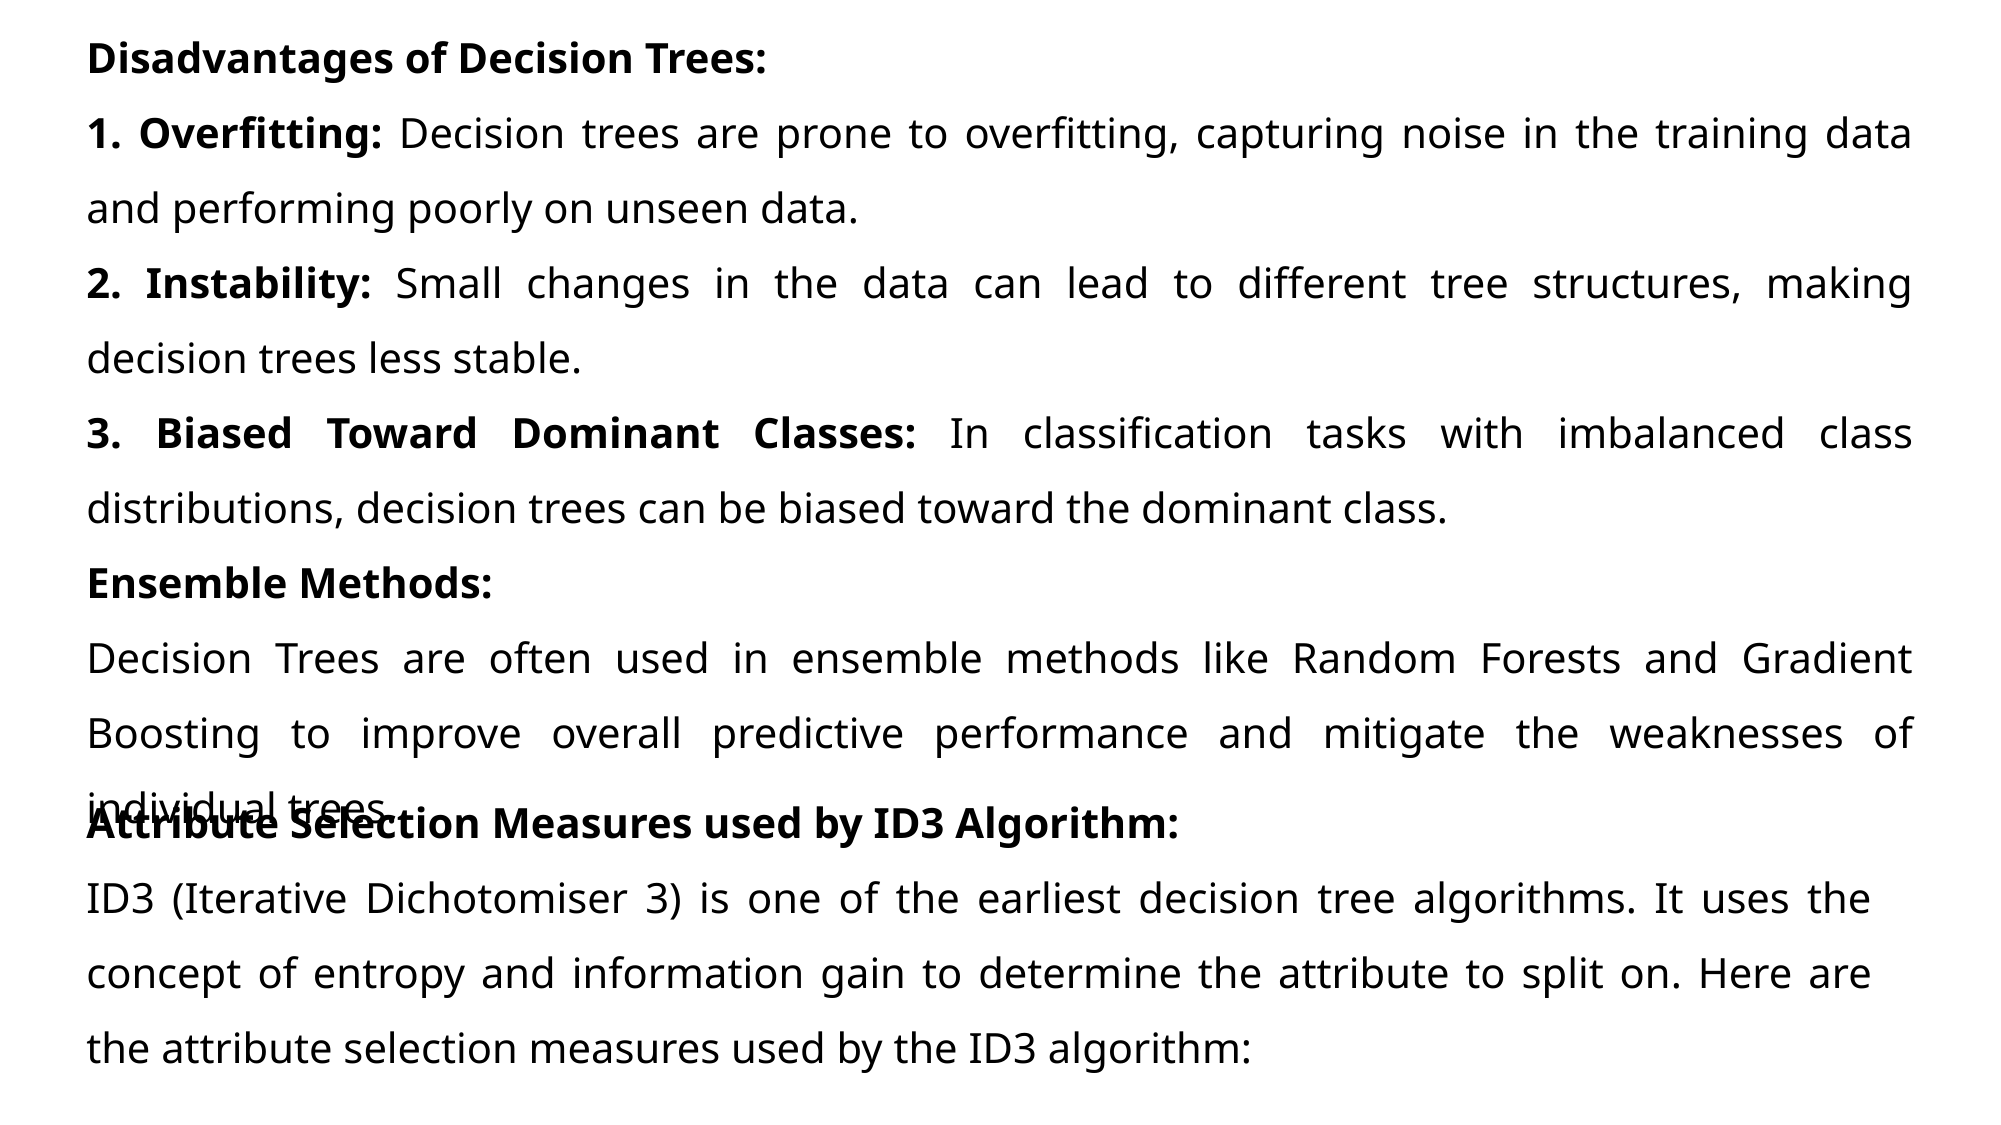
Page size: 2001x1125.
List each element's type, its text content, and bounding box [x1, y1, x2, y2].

text_box Disadvantages of Decision Trees: Overfitting: Decision trees are prone to overfitting, capturing noise in the training data and performing poorly on unseen data. Instability: Small changes in the data can lead to different tree structures, making decision trees less stable. Biased Toward Dominant Classes: In classification tasks with imbalanced class distributions, decision trees can be biased toward the dominant class. Ensemble Methods: Decision Trees are often used in ensemble methods like Random Forests and Gradient Boosting to improve overall predictive performance and mitigate the weaknesses of individual trees. [71, 0, 1929, 840]
text_box Attribute Selection Measures used by ID3 Algorithm: ID3 (Iterative Dichotomiser 3) is one of the earliest decision tree algorithms. It uses the concept of entropy and information gain to determine the attribute to split on. Here are the attribute selection measures used by the ID3 algorithm: [71, 764, 1888, 1080]
